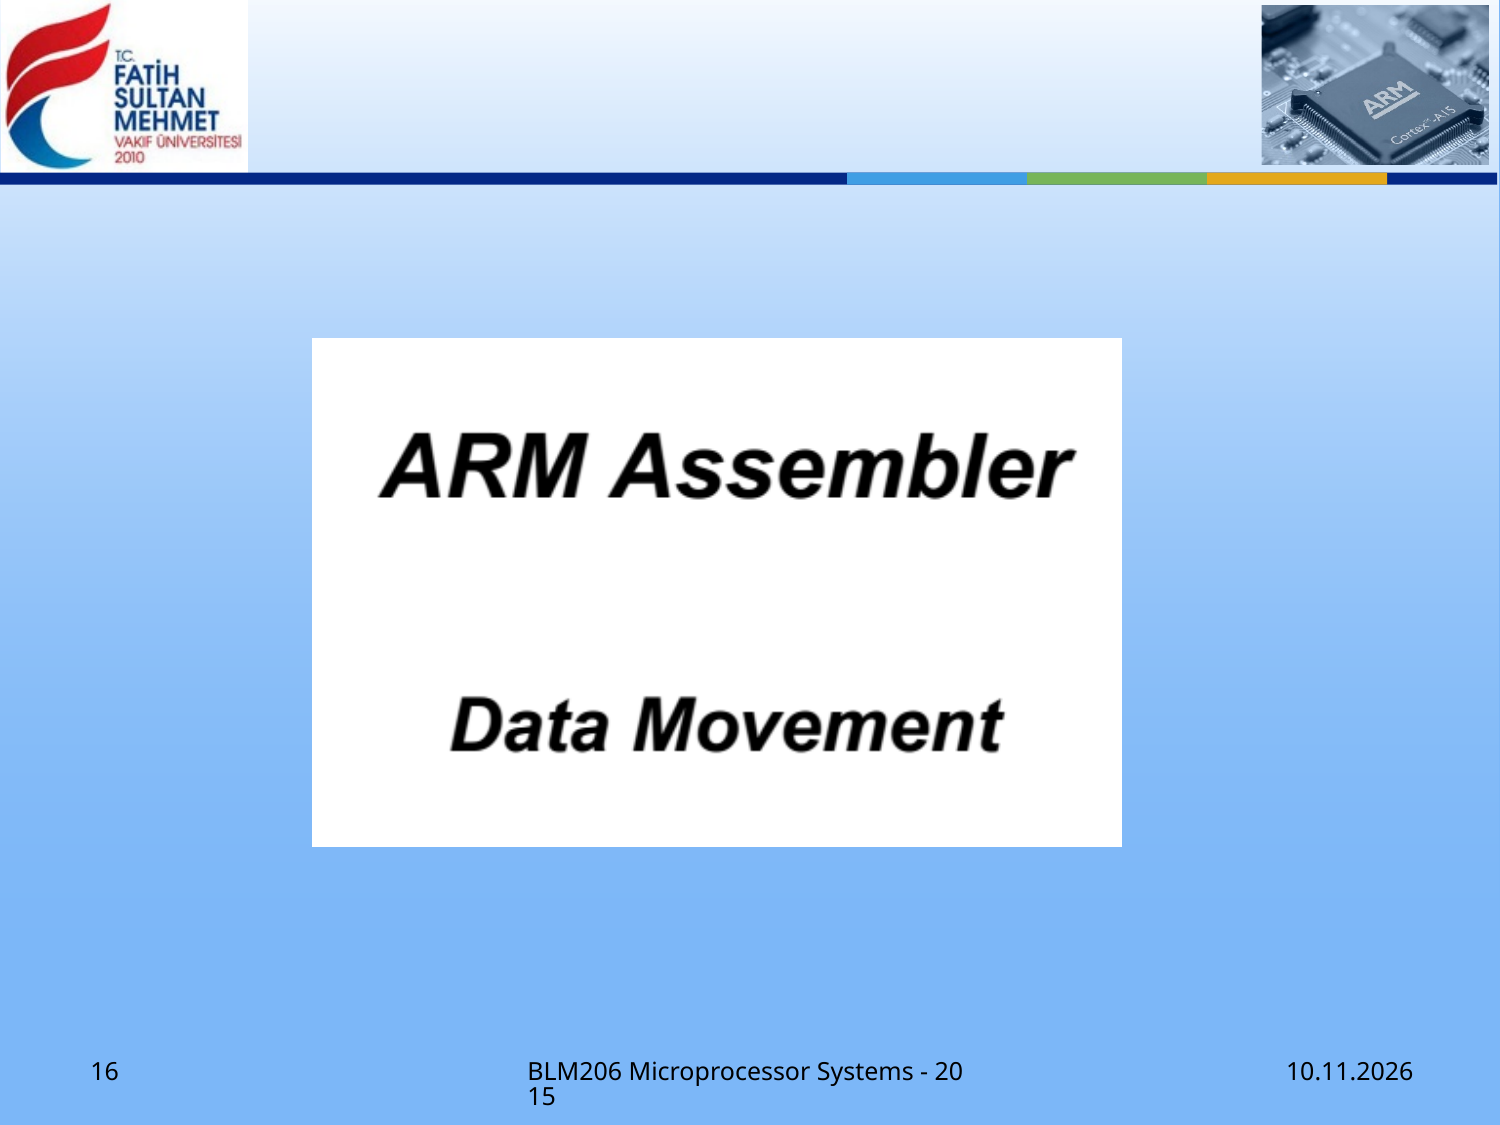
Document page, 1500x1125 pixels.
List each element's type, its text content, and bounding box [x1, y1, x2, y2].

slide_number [1078, 1042, 1429, 1103]
picture [312, 337, 1122, 847]
footer BLM206 Microprocessor Systems - 2015 [512, 1042, 988, 1103]
picture [1261, 4, 1490, 165]
slide_number 16 [75, 1042, 426, 1103]
picture [1, 0, 248, 172]
